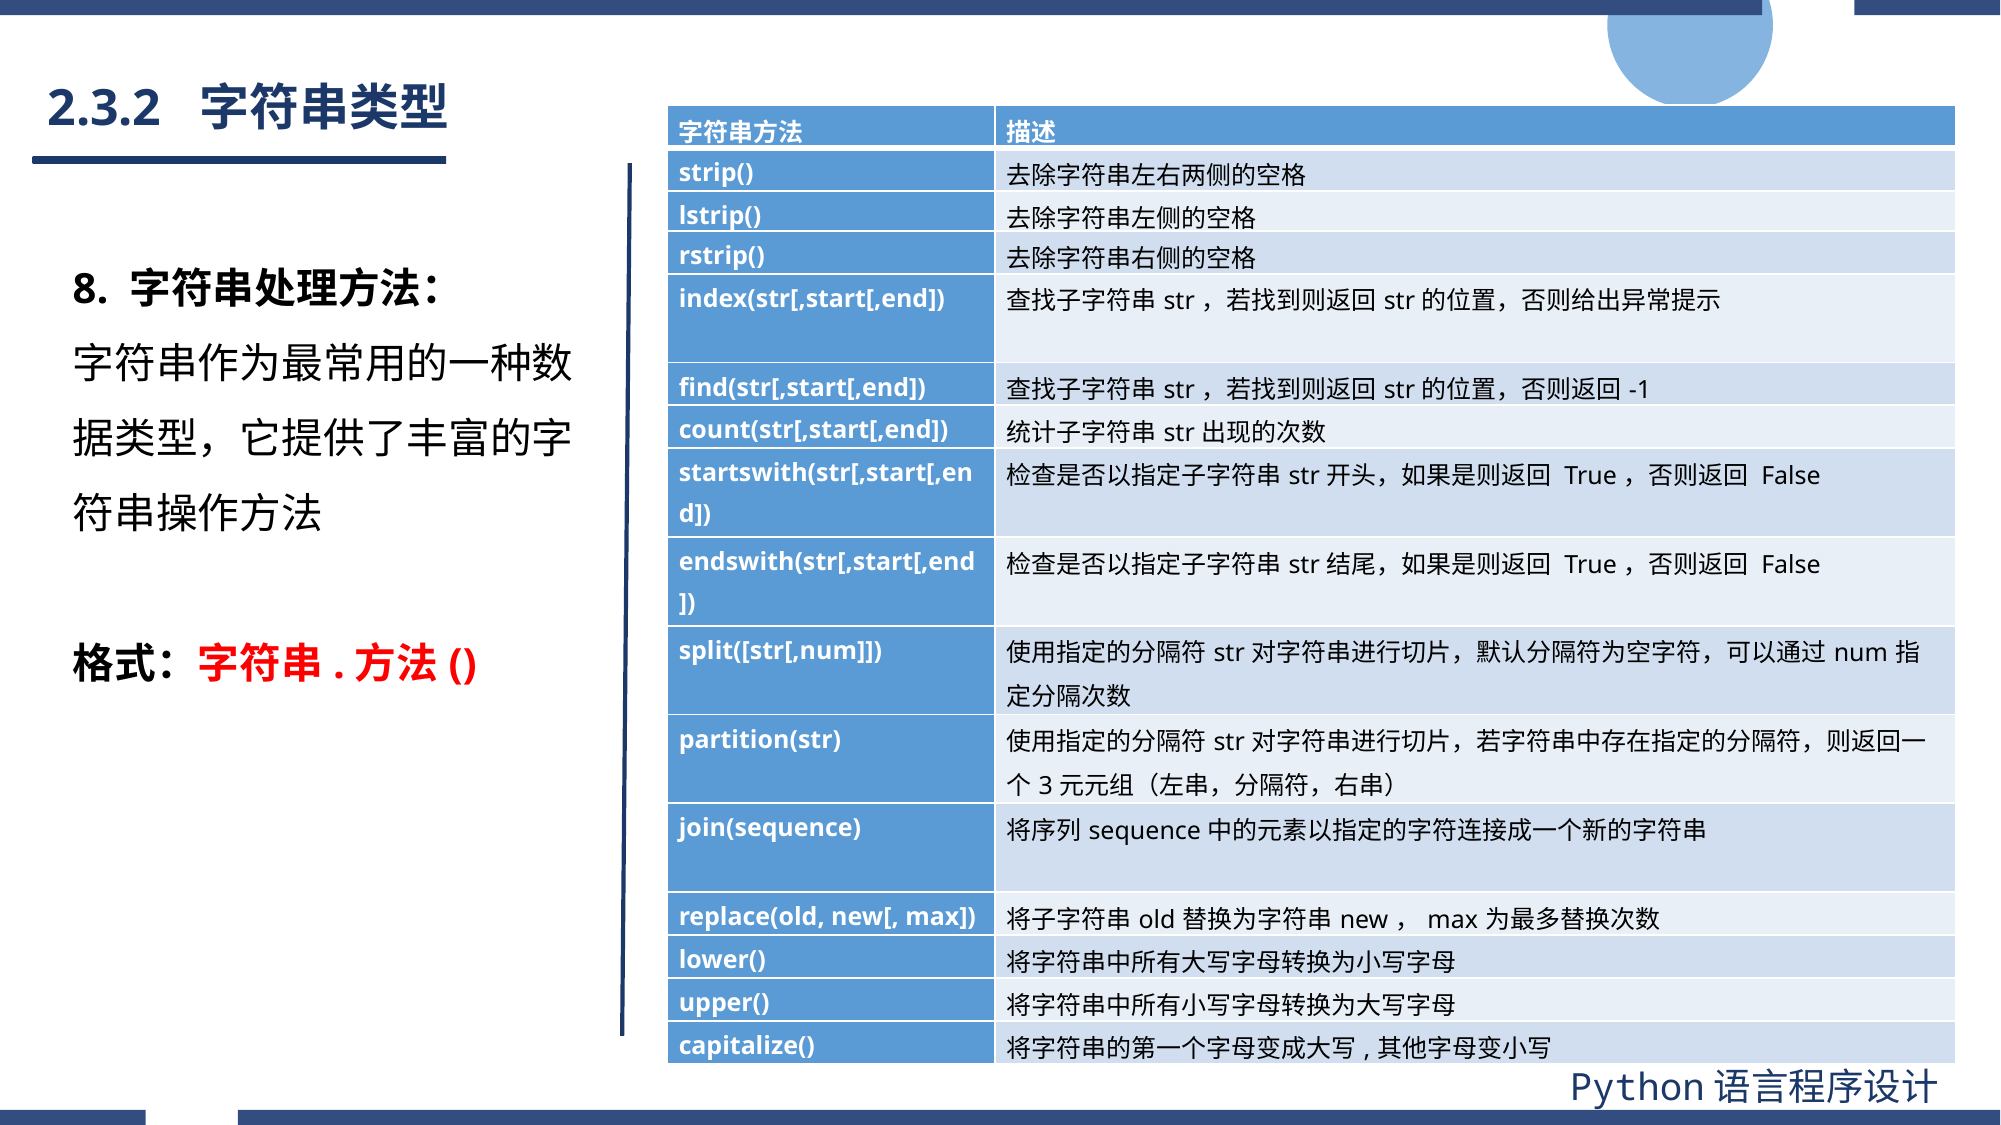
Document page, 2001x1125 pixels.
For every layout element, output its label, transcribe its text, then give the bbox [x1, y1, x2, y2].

table_cell capitalize() [668, 1022, 994, 1063]
table_cell 去除字符串右侧的空格 [996, 232, 1955, 273]
table_cell endswith(str[,start[,end]) [668, 538, 994, 625]
table_cell find(str[,start[,end]) [668, 363, 994, 404]
table_cell rstrip() [668, 232, 994, 273]
table_cell replace(old, new[, max]) [668, 893, 994, 934]
table_cell partition(str) [668, 715, 994, 802]
table_cell 使用指定的分隔符str对字符串进行切片，若字符串中存在指定的分隔符，则返回一个3元元组（左串，分隔符，右串） [996, 715, 1955, 802]
table_cell 将序列sequence中的元素以指定的字符连接成一个新的字符串 [996, 804, 1955, 891]
table_cell strip() [668, 151, 994, 190]
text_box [622, 162, 630, 1036]
table_cell split([str[,num]]) [668, 627, 994, 714]
table_cell 去除字符串左侧的空格 [996, 192, 1955, 230]
table_cell upper() [668, 979, 994, 1020]
table_header 字符串方法 [668, 106, 994, 145]
table_cell startswith(str[,start[,end]) [668, 449, 994, 536]
table_cell 将子字符串old替换为字符串new，max为最多替换次数 [996, 893, 1955, 934]
table_cell lower() [668, 936, 994, 977]
table_header 描述 [996, 106, 1955, 145]
table_cell 将字符串中所有小写字母转换为大写字母 [996, 979, 1955, 1020]
table_cell 将字符串中所有大写字母转换为小写字母 [996, 936, 1955, 977]
table_cell 检查是否以指定子字符串str开头，如果是则返回 True，否则返回 False [996, 449, 1955, 536]
table_cell 统计子字符串str出现的次数 [996, 406, 1955, 447]
table_cell 将字符串的第一个字母变成大写,其他字母变小写 [996, 1022, 1955, 1063]
table_cell 使用指定的分隔符str对字符串进行切片，默认分隔符为空字符，可以通过num指定分隔次数 [996, 627, 1955, 714]
table_cell join(sequence) [668, 804, 994, 891]
table_cell 检查是否以指定子字符串str结尾，如果是则返回 True，否则返回 False [996, 538, 1955, 625]
table_cell 查找子字符串str，若找到则返回str的位置，否则给出异常提示 [996, 275, 1955, 362]
table_cell lstrip() [668, 192, 994, 230]
table_cell index(str[,start[,end]) [668, 275, 994, 362]
title 2.3.2 字符串类型 [32, 67, 939, 152]
table_cell count(str[,start[,end]) [668, 406, 994, 447]
table_cell 查找子字符串str，若找到则返回str的位置，否则返回-1 [996, 363, 1955, 404]
text_box 8. 字符串处理方法： 字符串作为最常用的一种数据类型，它提供了丰富的字符串操作方法 格式：字符串.方法() [57, 229, 622, 695]
table_cell 去除字符串左右两侧的空格 [996, 151, 1955, 190]
